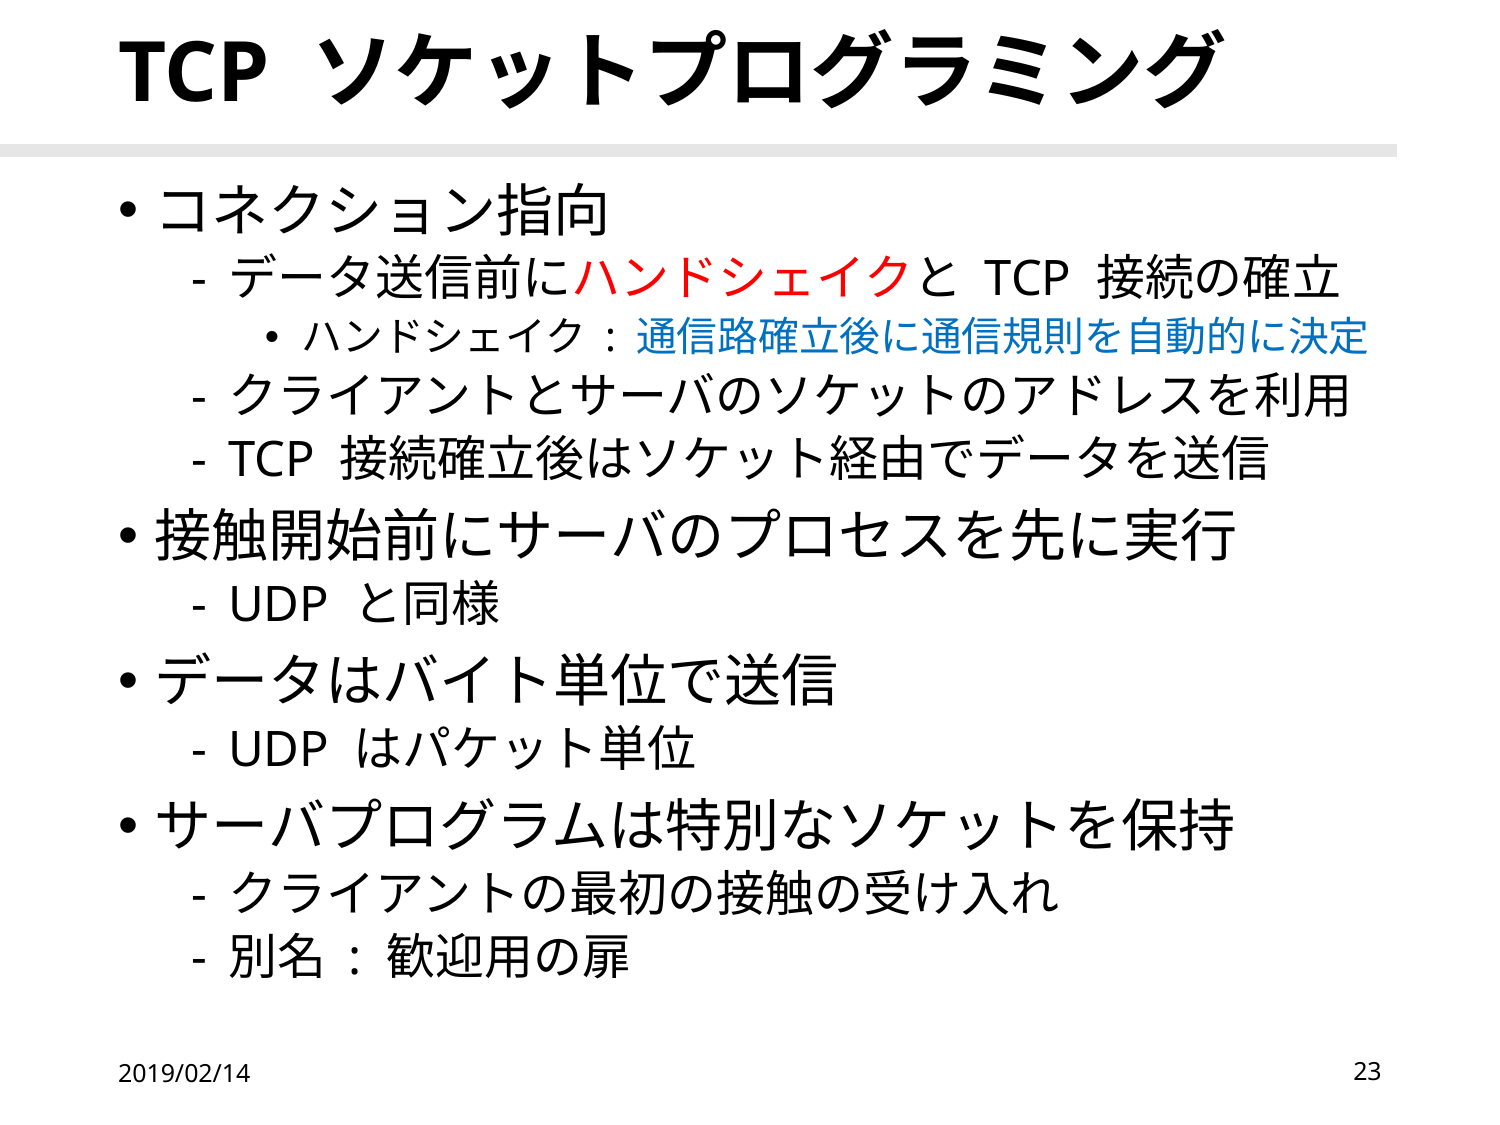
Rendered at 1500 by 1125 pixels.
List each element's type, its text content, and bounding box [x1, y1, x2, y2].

title TCP ソケットプログラミング [103, 0, 1397, 150]
list コネクション指向 データ送信前にハンドシェイクと TCP 接続の確立 ハンドシェイク : 通信路確立後に通信規則を自動的に決定 クライアントとサーバのソケットのアドレスを利用 TCP 接続確立後はソケット経由でデータを送信 接触開始前にサーバのプロセスを先に実行 UDP と同様 データはバイト単位で送信 UDP はパケット単位 サーバプログラムは特別なソケットを保持 クライアントの最初の接触の受け入れ 別名 : 歓迎用の扉 [103, 174, 1397, 1043]
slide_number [103, 1042, 441, 1103]
slide_number 23 [1059, 1042, 1397, 1103]
